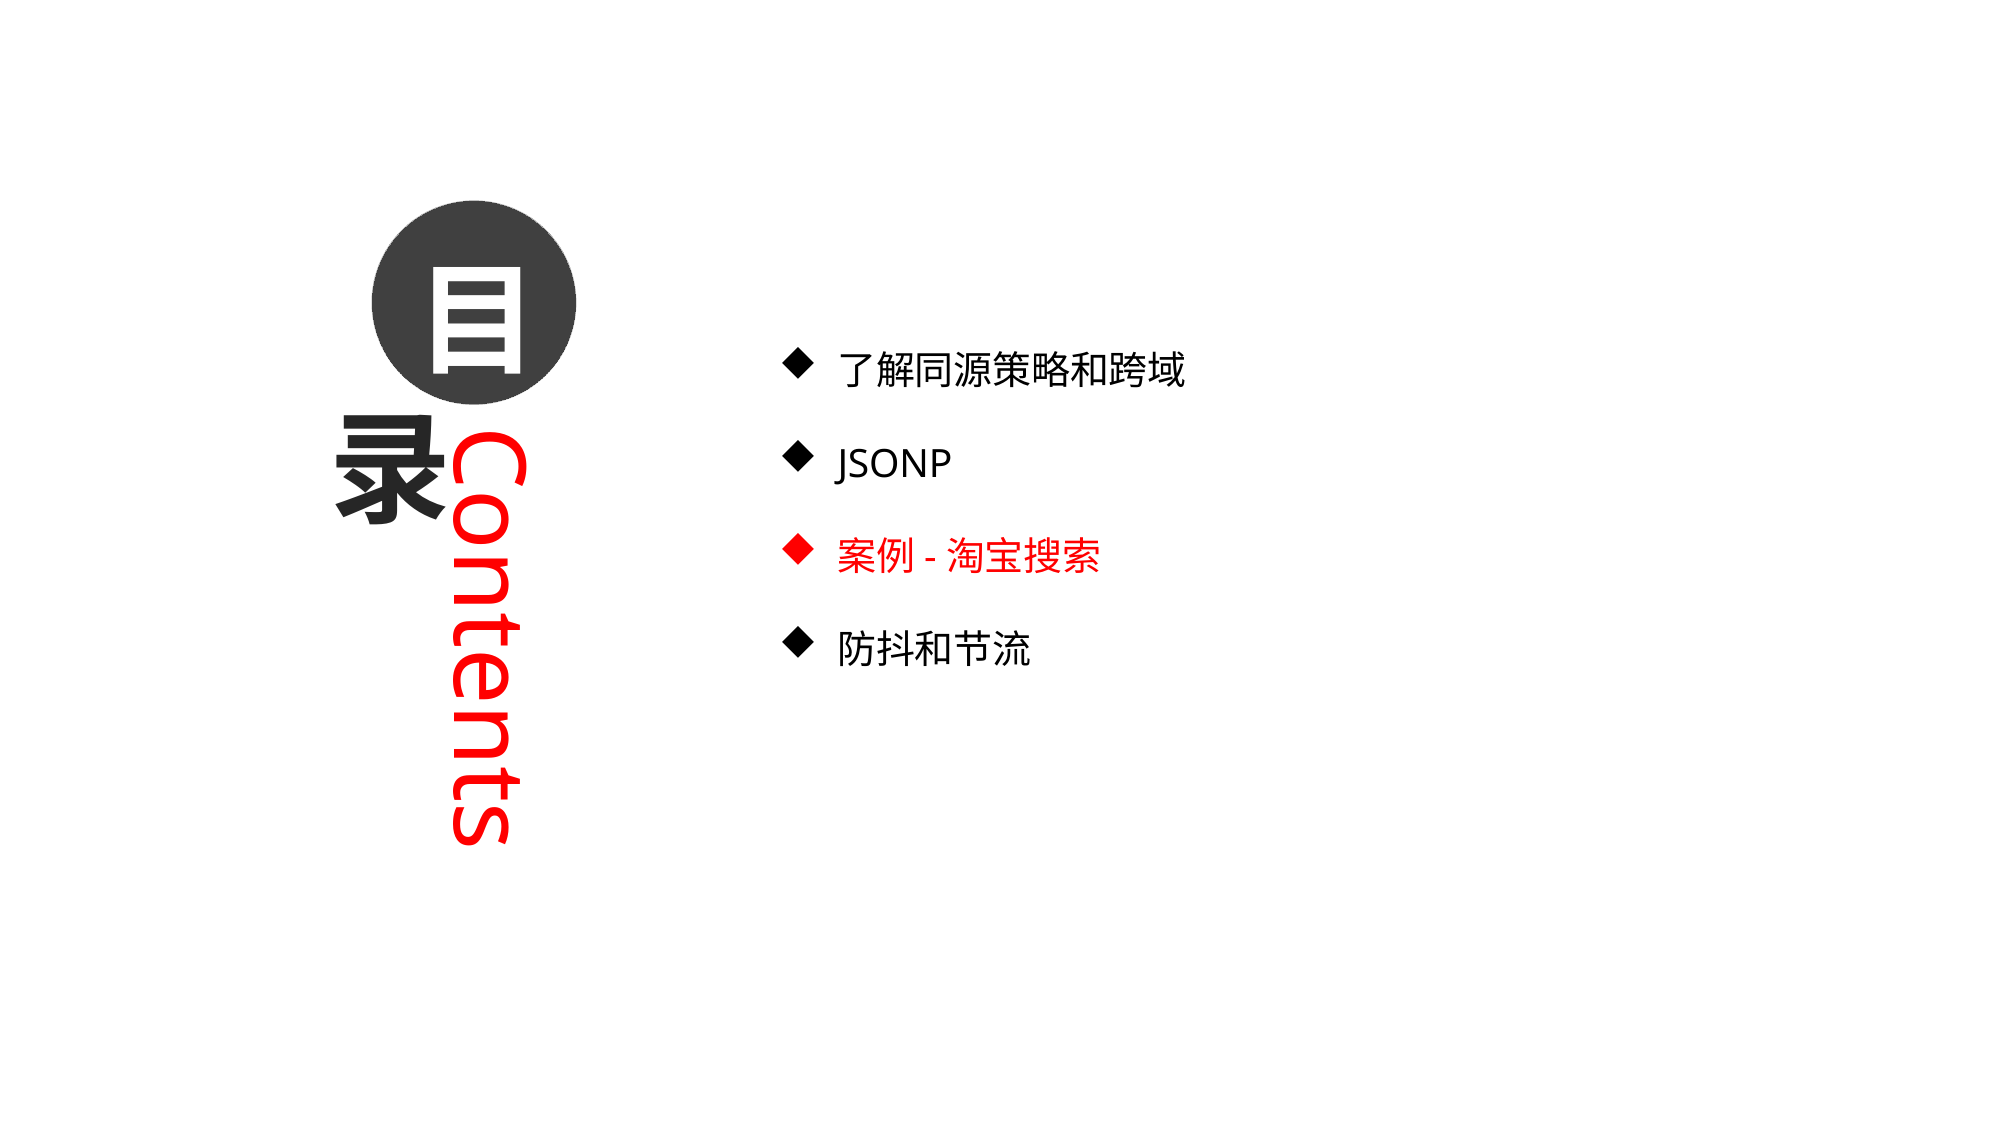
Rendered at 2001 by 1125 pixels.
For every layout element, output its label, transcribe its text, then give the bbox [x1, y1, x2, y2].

list 了解同源策略和跨域 JSONP 案例-淘宝搜索 防抖和节流 [763, 291, 1856, 880]
